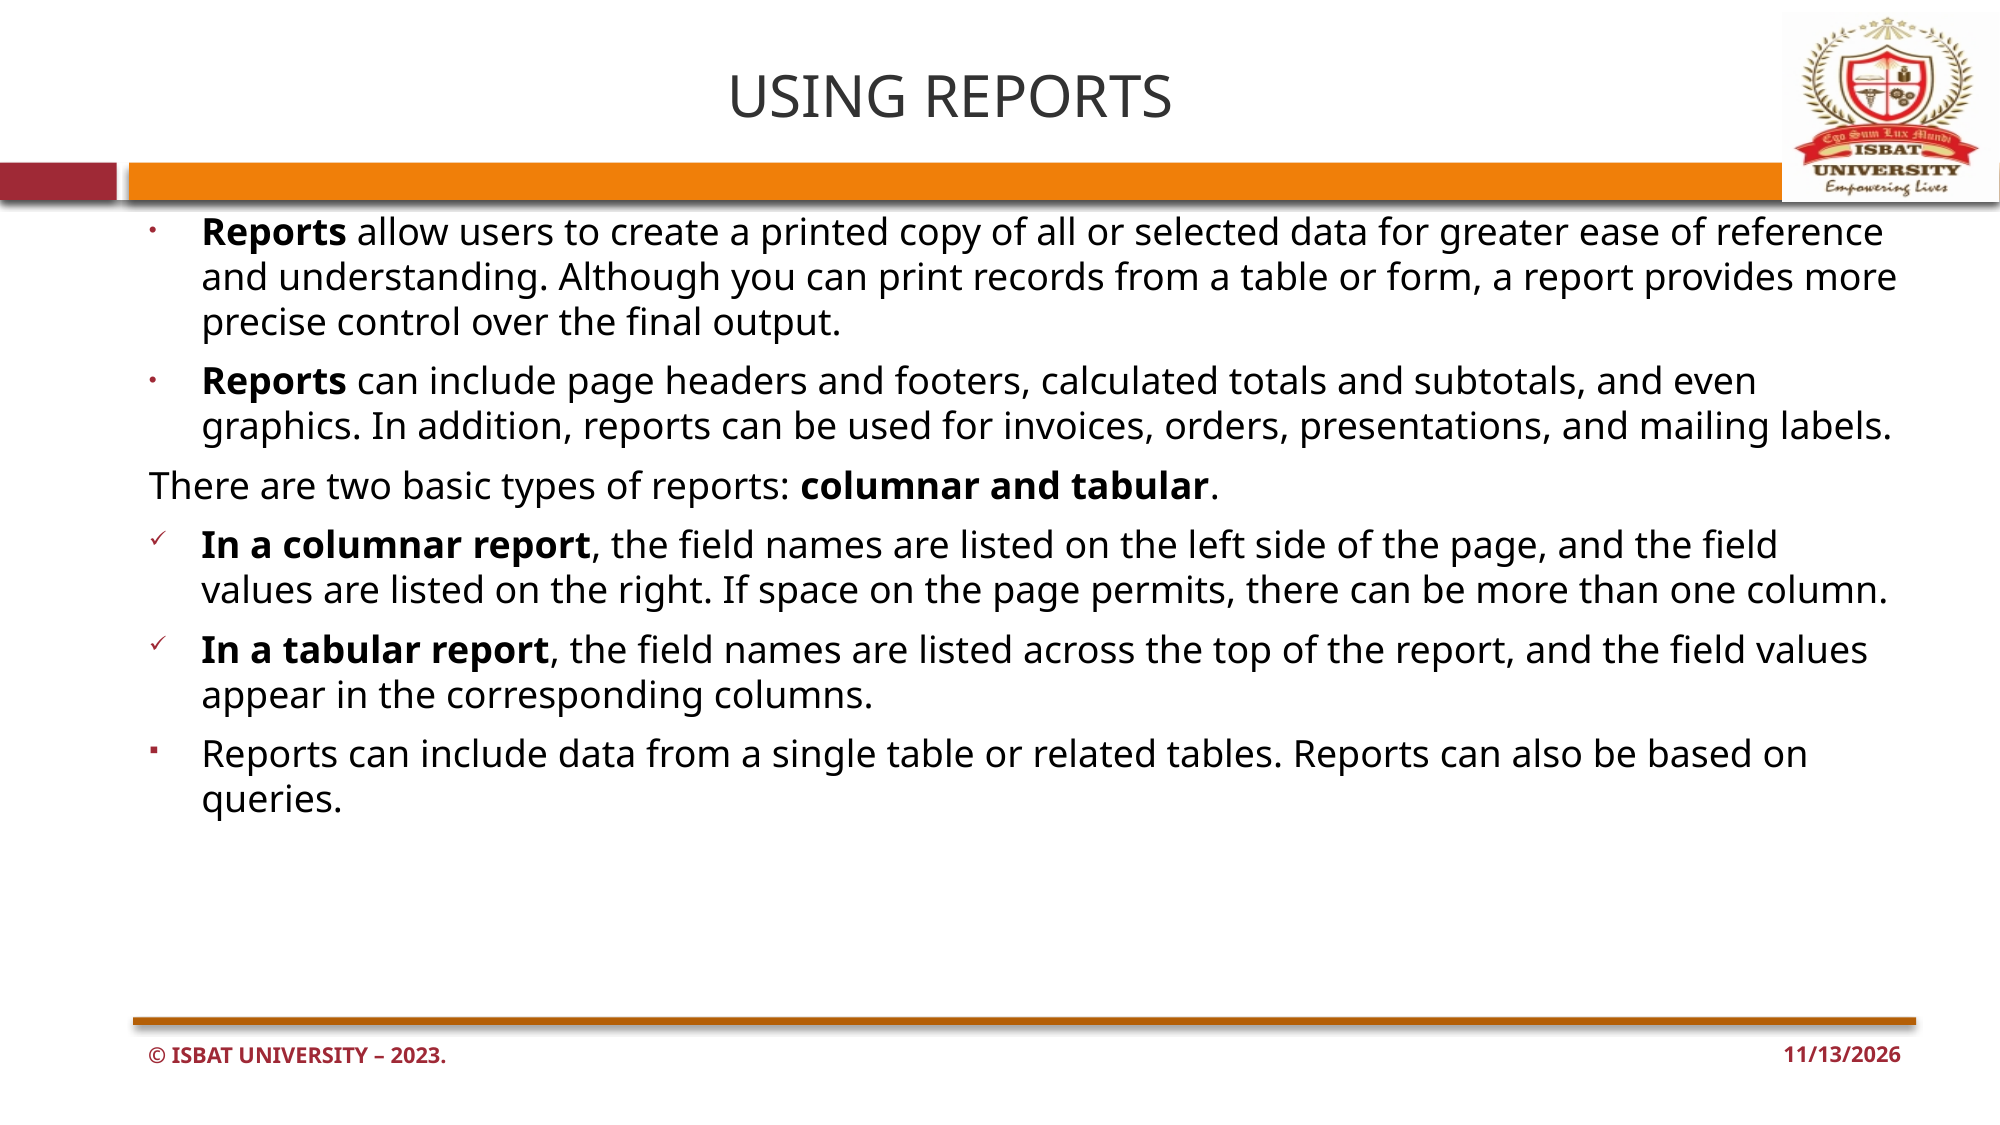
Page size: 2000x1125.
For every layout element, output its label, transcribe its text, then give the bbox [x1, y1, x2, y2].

picture [1782, 12, 2000, 202]
list Reports allow users to create a printed copy of all or selected data for greater ease of reference and understanding. Although you can print records from a table or form, a report provides more precise control over the final output. Reports can include page headers and footers, calculated totals and subtotals, and even graphics. In addition, reports can be used for invoices, orders, presentations, and mailing labels. There are two basic types of reports: columnar and tabular. In a columnar report, the field names are listed on the left side of the page, and the field values are listed on the right. If space on the page permits, there can be more than one column. In a tabular report, the field names are listed across the top of the report, and the field values appear in the corresponding columns. Reports can include data from a single table or related tables. Reports can also be based on queries. [133, 200, 1917, 1000]
title USING REPORTS [133, 24, 1783, 163]
